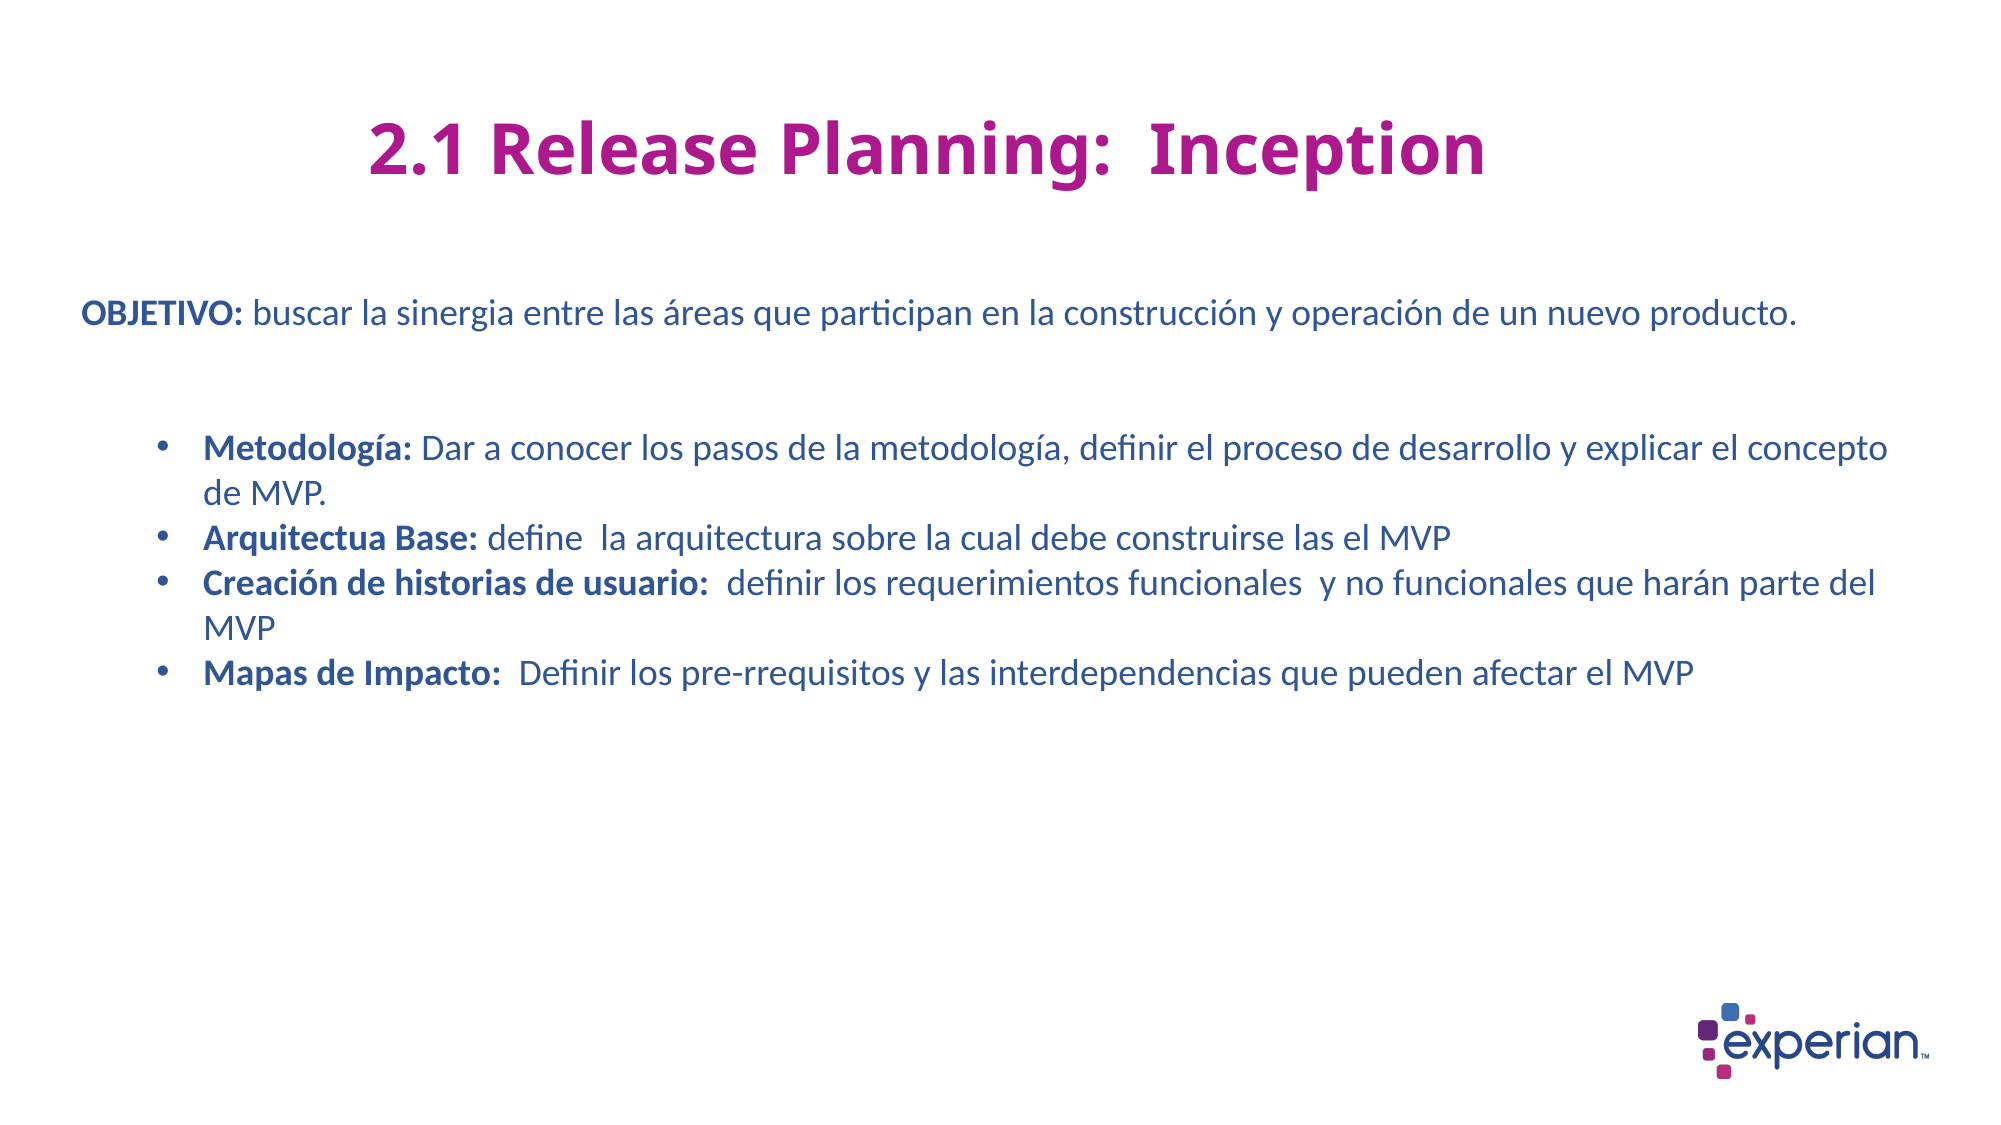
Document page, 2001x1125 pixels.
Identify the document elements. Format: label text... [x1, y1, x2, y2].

title 2.1 Release Planning: Inception [54, 105, 1804, 198]
text_box OBJETIVO: buscar la sinergia entre las áreas que participan en la construcción y operación de un nuevo producto. Metodología: Dar a conocer los pasos de la metodología, definir el proceso de desarrollo y explicar el concepto de MVP. Arquitectua Base: define la arquitectura sobre la cual debe construirse las el MVP Creación de historias de usuario: definir los requerimientos funcionales y no funcionales que harán parte del MVP Mapas de Impacto: Definir los pre-rrequisitos y las interdependencias que pueden afectar el MVP [66, 190, 1946, 701]
picture [1698, 1003, 1929, 1079]
